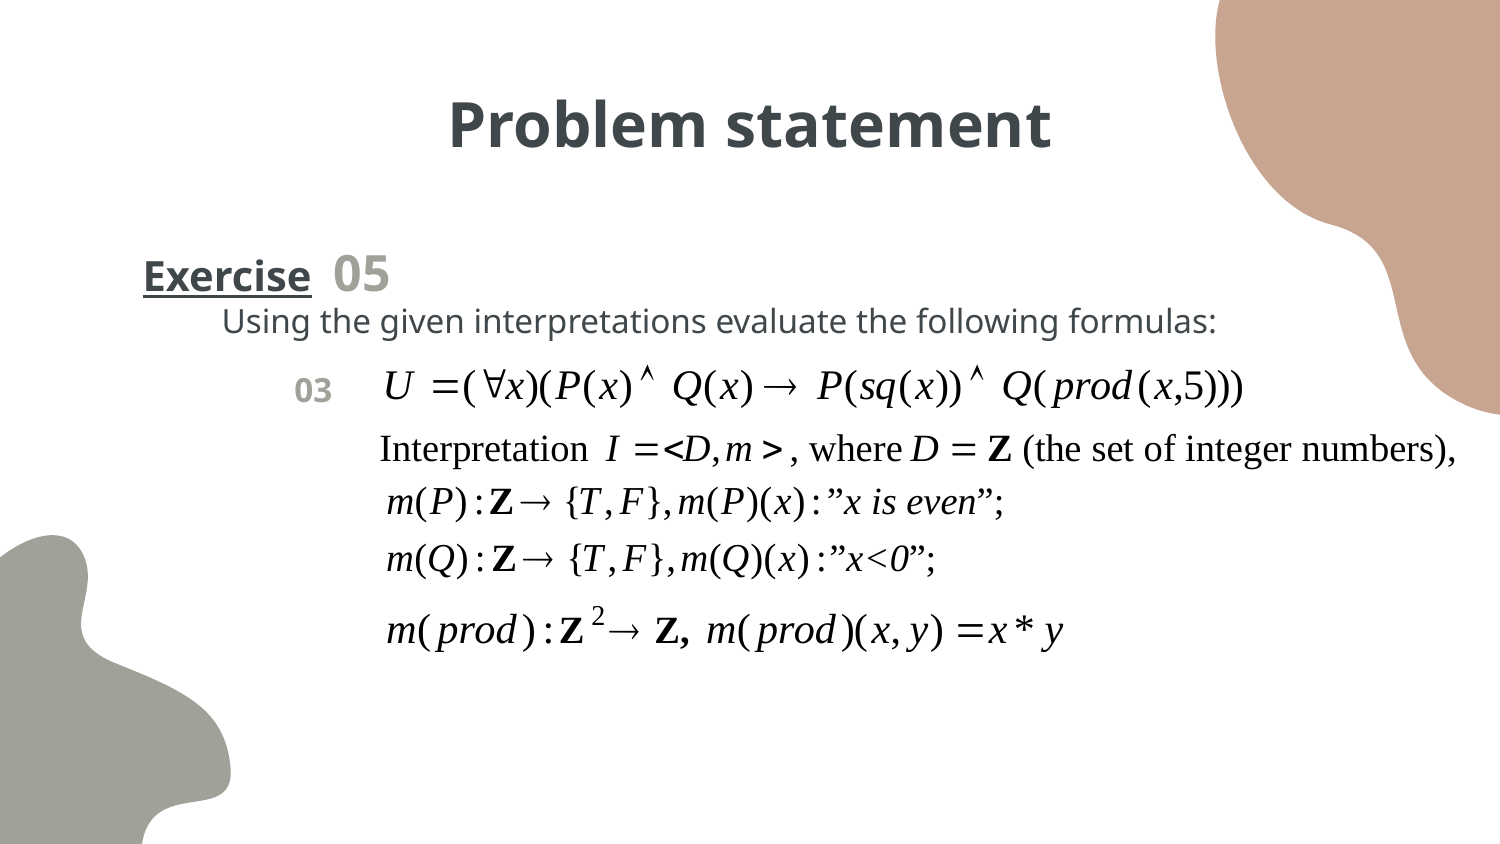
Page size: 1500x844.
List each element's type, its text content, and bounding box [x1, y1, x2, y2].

title 05 [313, 235, 412, 303]
title 03 [264, 352, 363, 421]
subtitle Using the given interpretations evaluate the following formulas: [206, 285, 1294, 455]
picture [316, 359, 1500, 671]
subtitle Exercise [127, 235, 444, 310]
title Problem statement [116, 85, 1383, 175]
